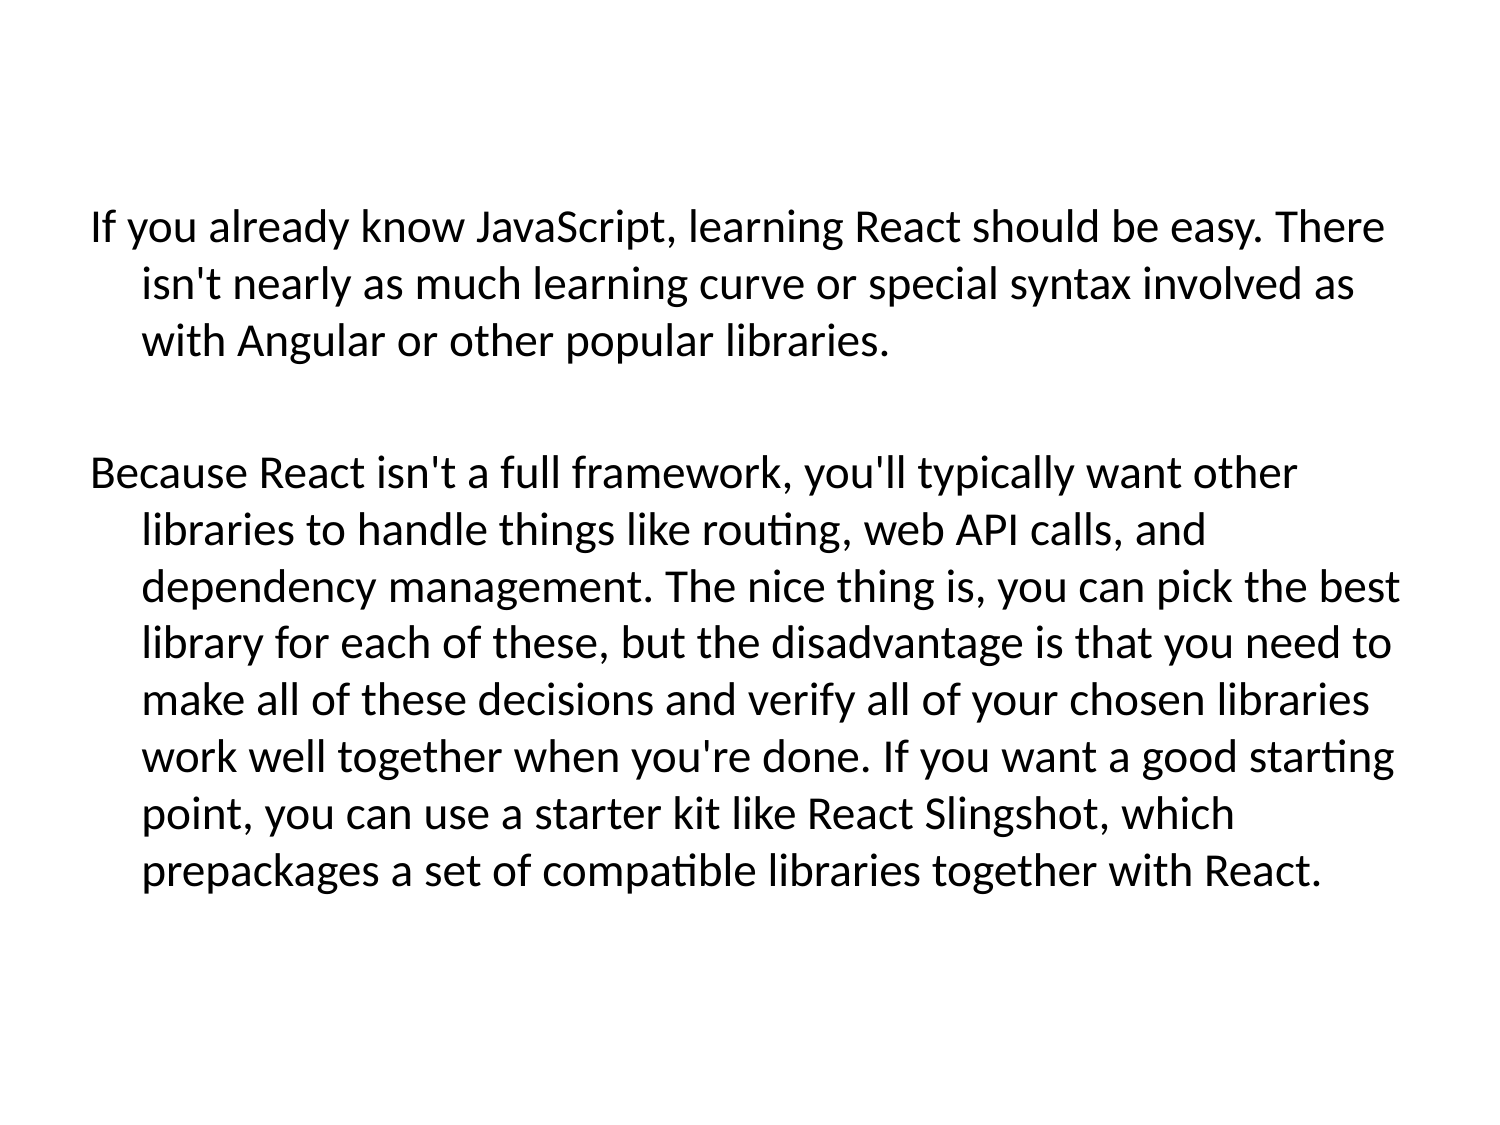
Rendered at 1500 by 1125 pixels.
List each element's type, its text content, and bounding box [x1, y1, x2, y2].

list If you already know JavaScript, learning React should be easy. There isn't nearly as much learning curve or special syntax involved as with Angular or other popular libraries. Because React isn't a full framework, you'll typically want other libraries to handle things like routing, web API calls, and dependency management. The nice thing is, you can pick the best library for each of these, but the disadvantage is that you need to make all of these decisions and verify all of your chosen libraries work well together when you're done. If you want a good starting point, you can use a starter kit like React Slingshot, which prepackages a set of compatible libraries together with React. [75, 187, 1425, 930]
